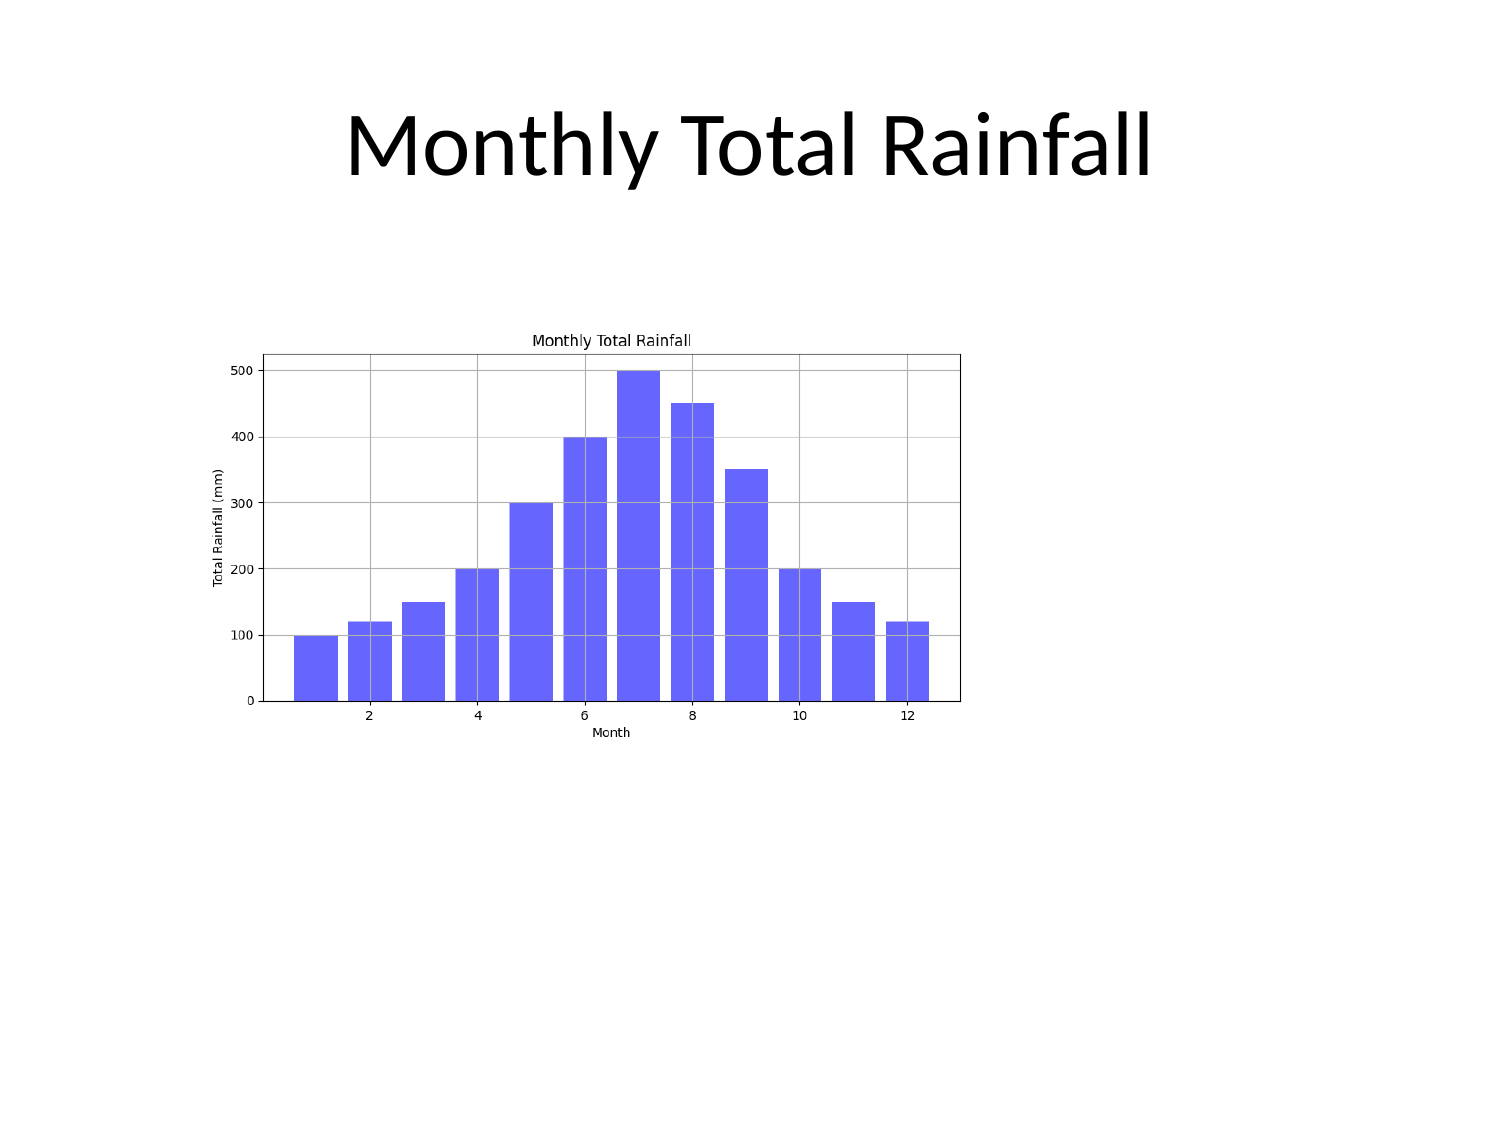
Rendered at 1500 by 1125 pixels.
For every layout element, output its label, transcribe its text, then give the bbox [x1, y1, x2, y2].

title Monthly Total Rainfall [75, 45, 1425, 233]
picture [149, 299, 1051, 751]
